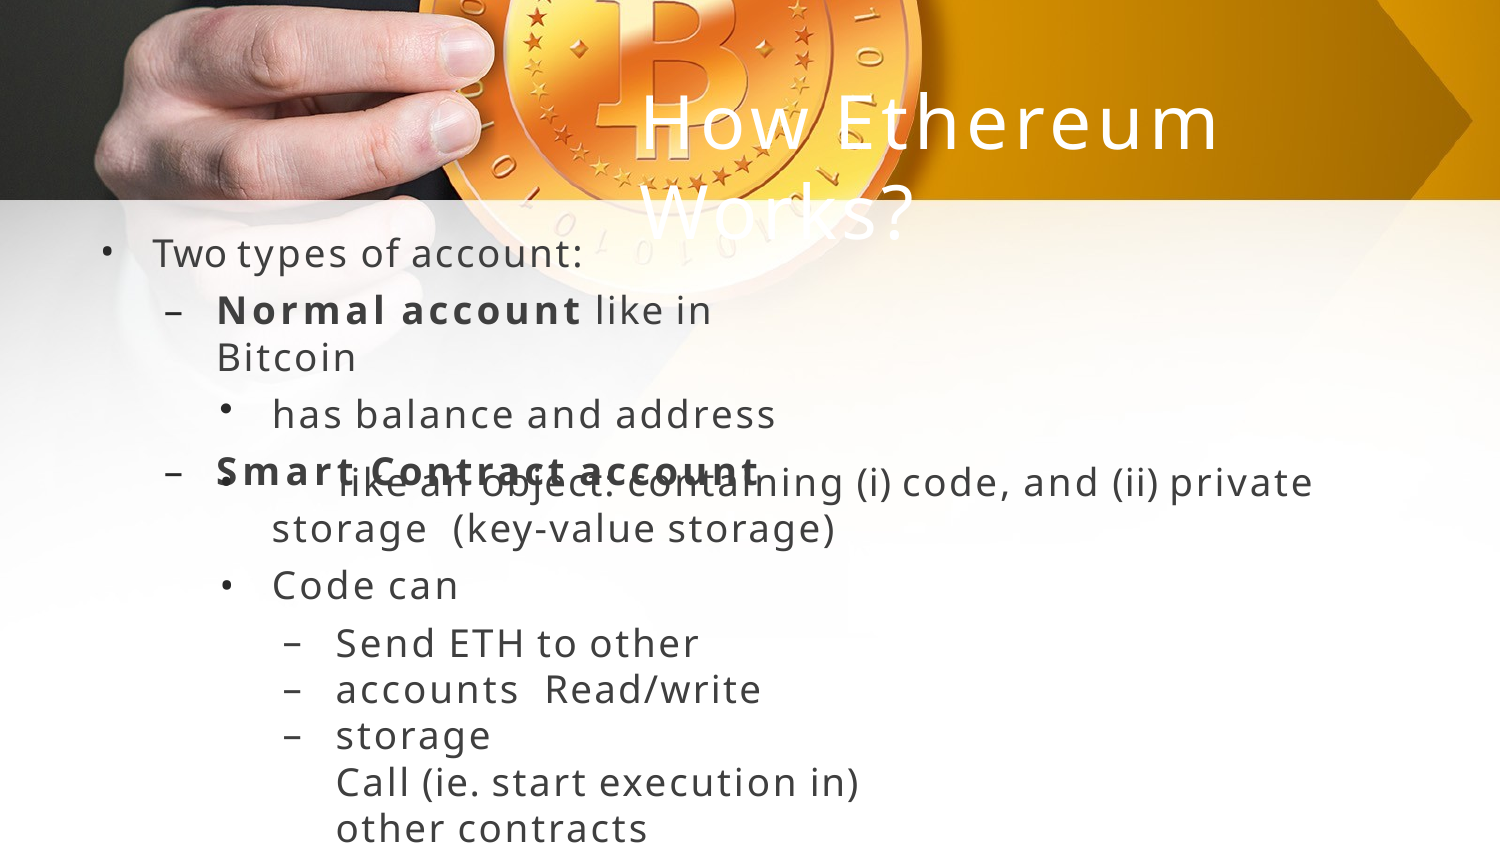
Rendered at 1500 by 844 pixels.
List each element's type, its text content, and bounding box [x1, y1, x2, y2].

text_box Send ETH to other accounts Read/write storage Call (ie. start execution in) other contracts [333, 616, 1160, 844]
picture [0, 0, 1500, 638]
title How Ethereum Works? [637, 72, 1489, 255]
text_box like an object: containing (i) code, and (ii) private storage (key-value storage) Code can [217, 455, 1402, 608]
text_box • [98, 224, 126, 274]
text_box Two types of account: Normal account like in Bitcoin has balance and address Smart Contract account [150, 216, 833, 494]
text_box – – – [280, 614, 307, 757]
